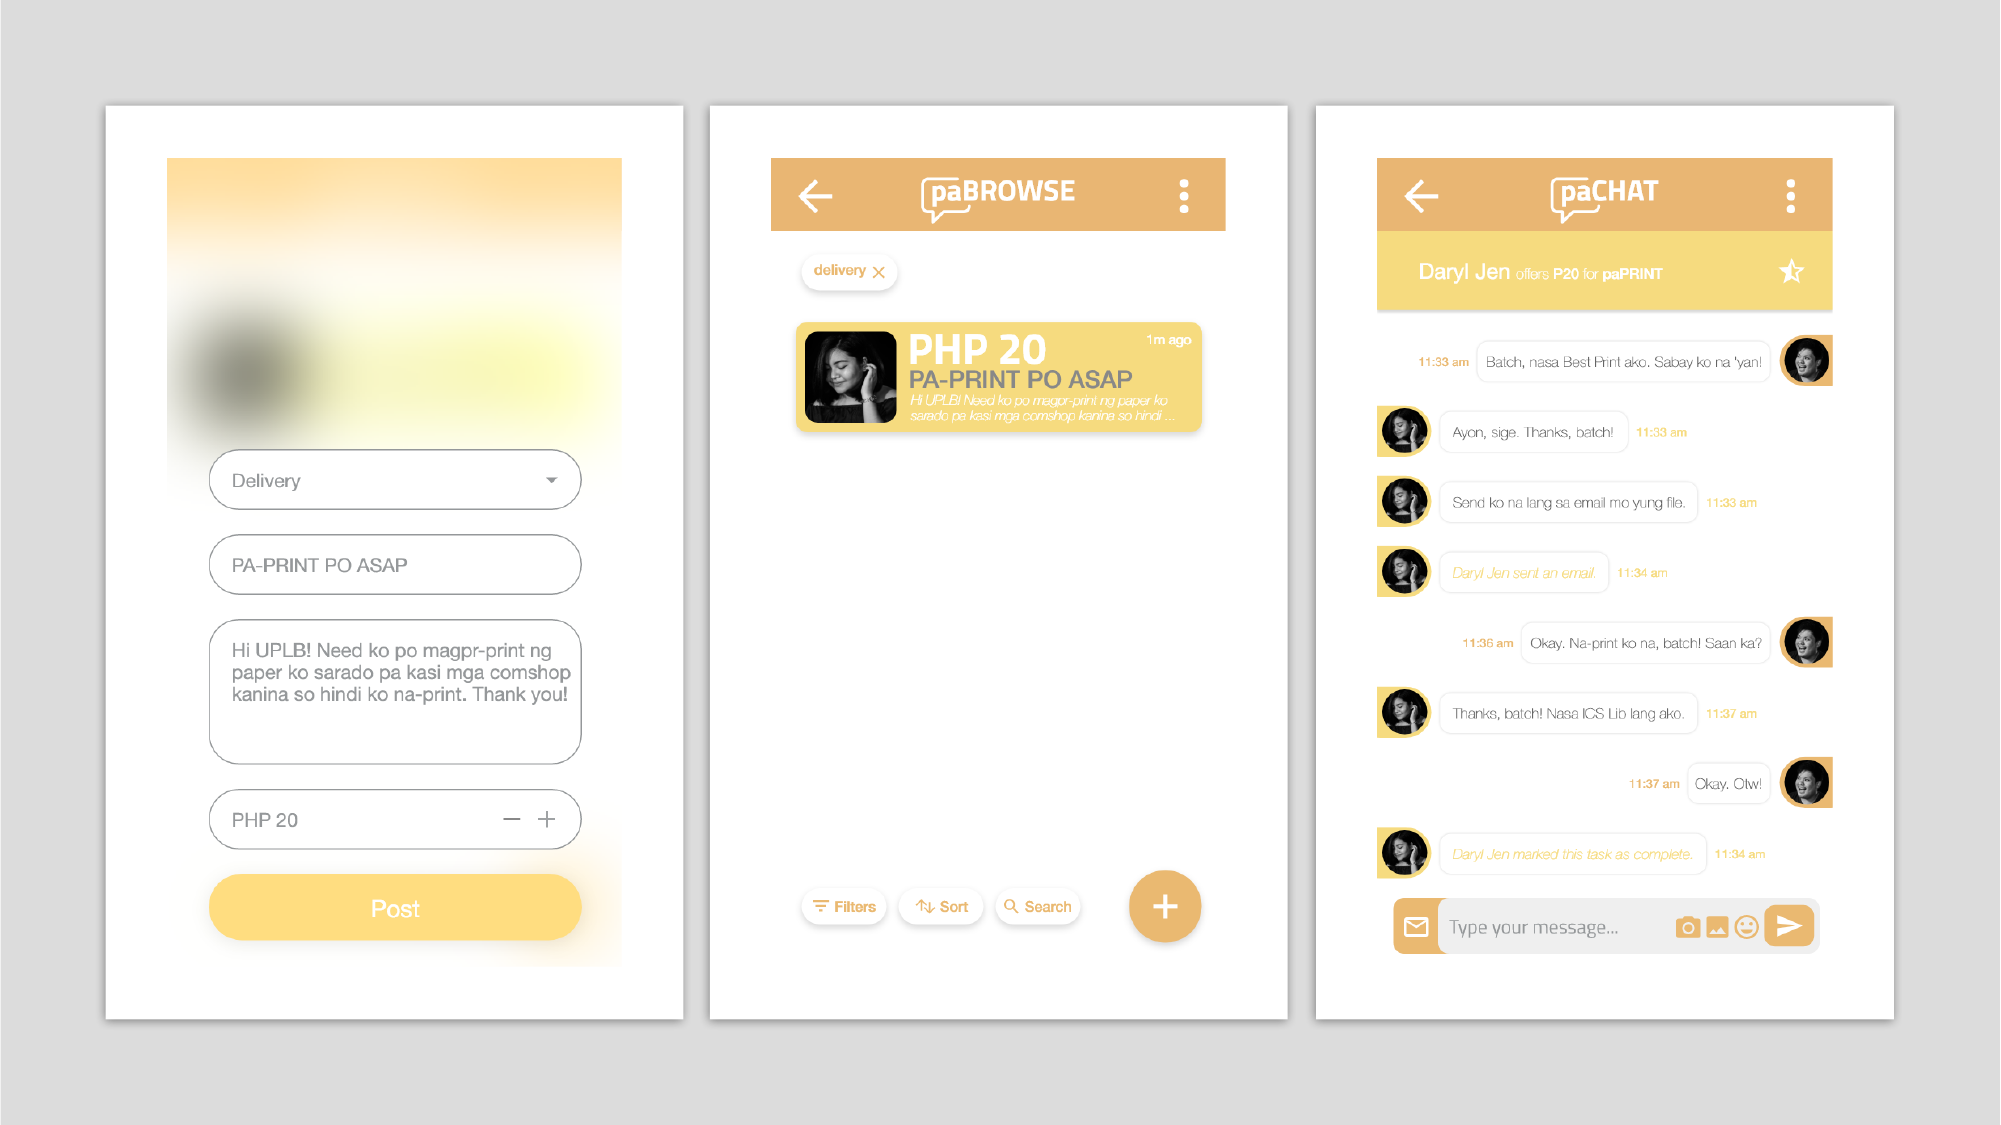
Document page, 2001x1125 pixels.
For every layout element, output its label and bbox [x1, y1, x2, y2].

text_box [0, 0, 2000, 1125]
picture [771, 158, 1226, 967]
picture [1377, 158, 1833, 967]
text_box [1315, 104, 1895, 1020]
text_box [104, 104, 684, 1020]
picture [167, 158, 622, 967]
text_box [709, 104, 1289, 1020]
